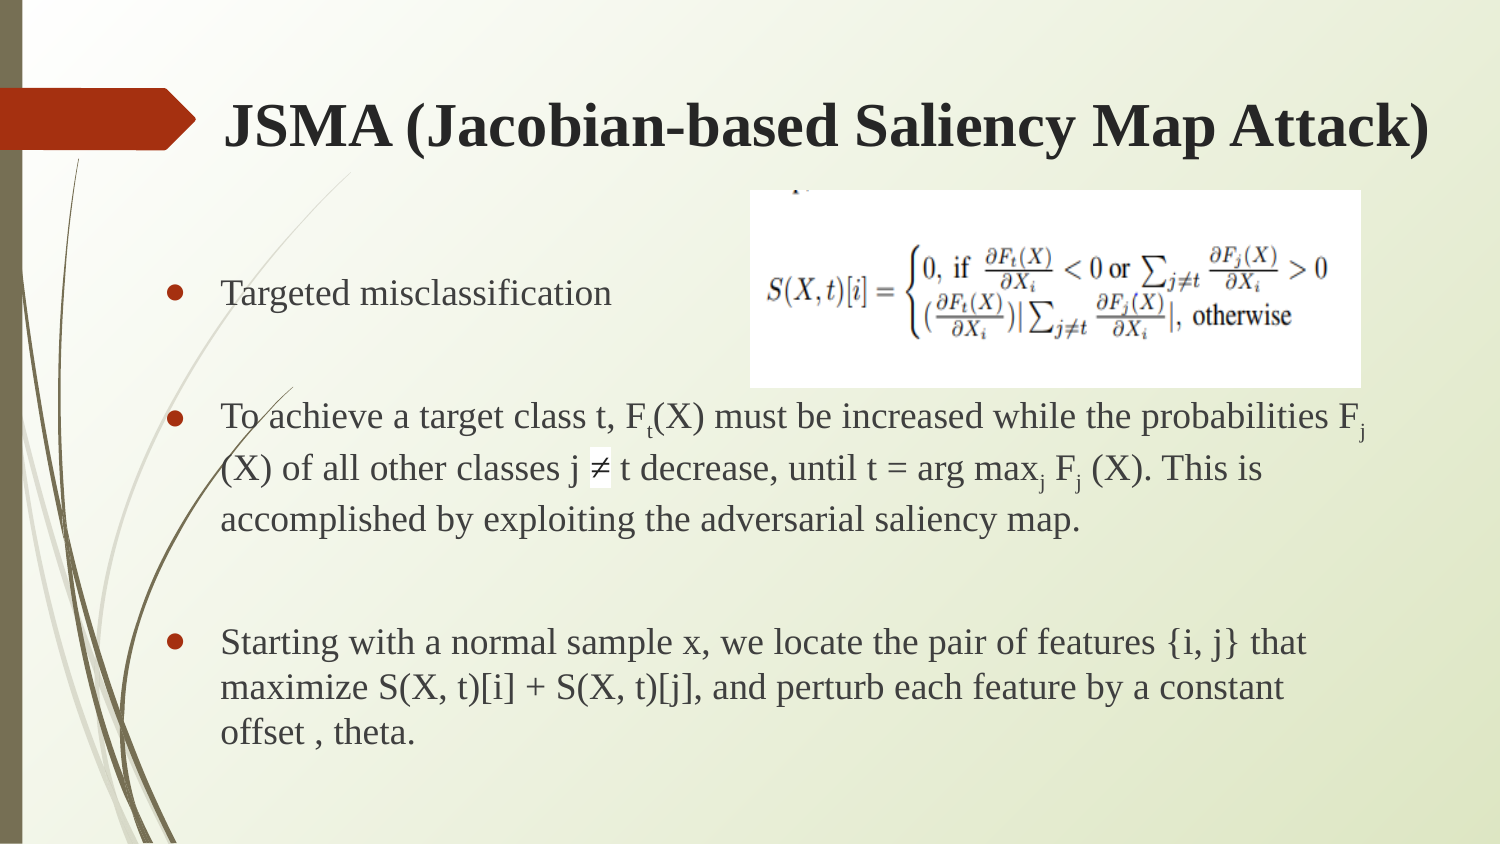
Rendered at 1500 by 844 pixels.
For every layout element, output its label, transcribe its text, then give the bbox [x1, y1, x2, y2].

title JSMA (Jacobian-based Saliency Map Attack) [212, 78, 1465, 164]
picture [749, 190, 1361, 388]
list Targeted misclassification To achieve a target class t, Ft(X) must be increased while the probabilities Fj (X) of all other classes j ≠ t decrease, until t = arg maxj Fj (X). This is accomplished by exploiting the adversarial saliency map. Starting with a normal sample x, we locate the pair of features {i, j} that maximize S(X, t)[i] + S(X, t)[j], and perturb each feature by a constant offset , theta. [134, 262, 1387, 728]
